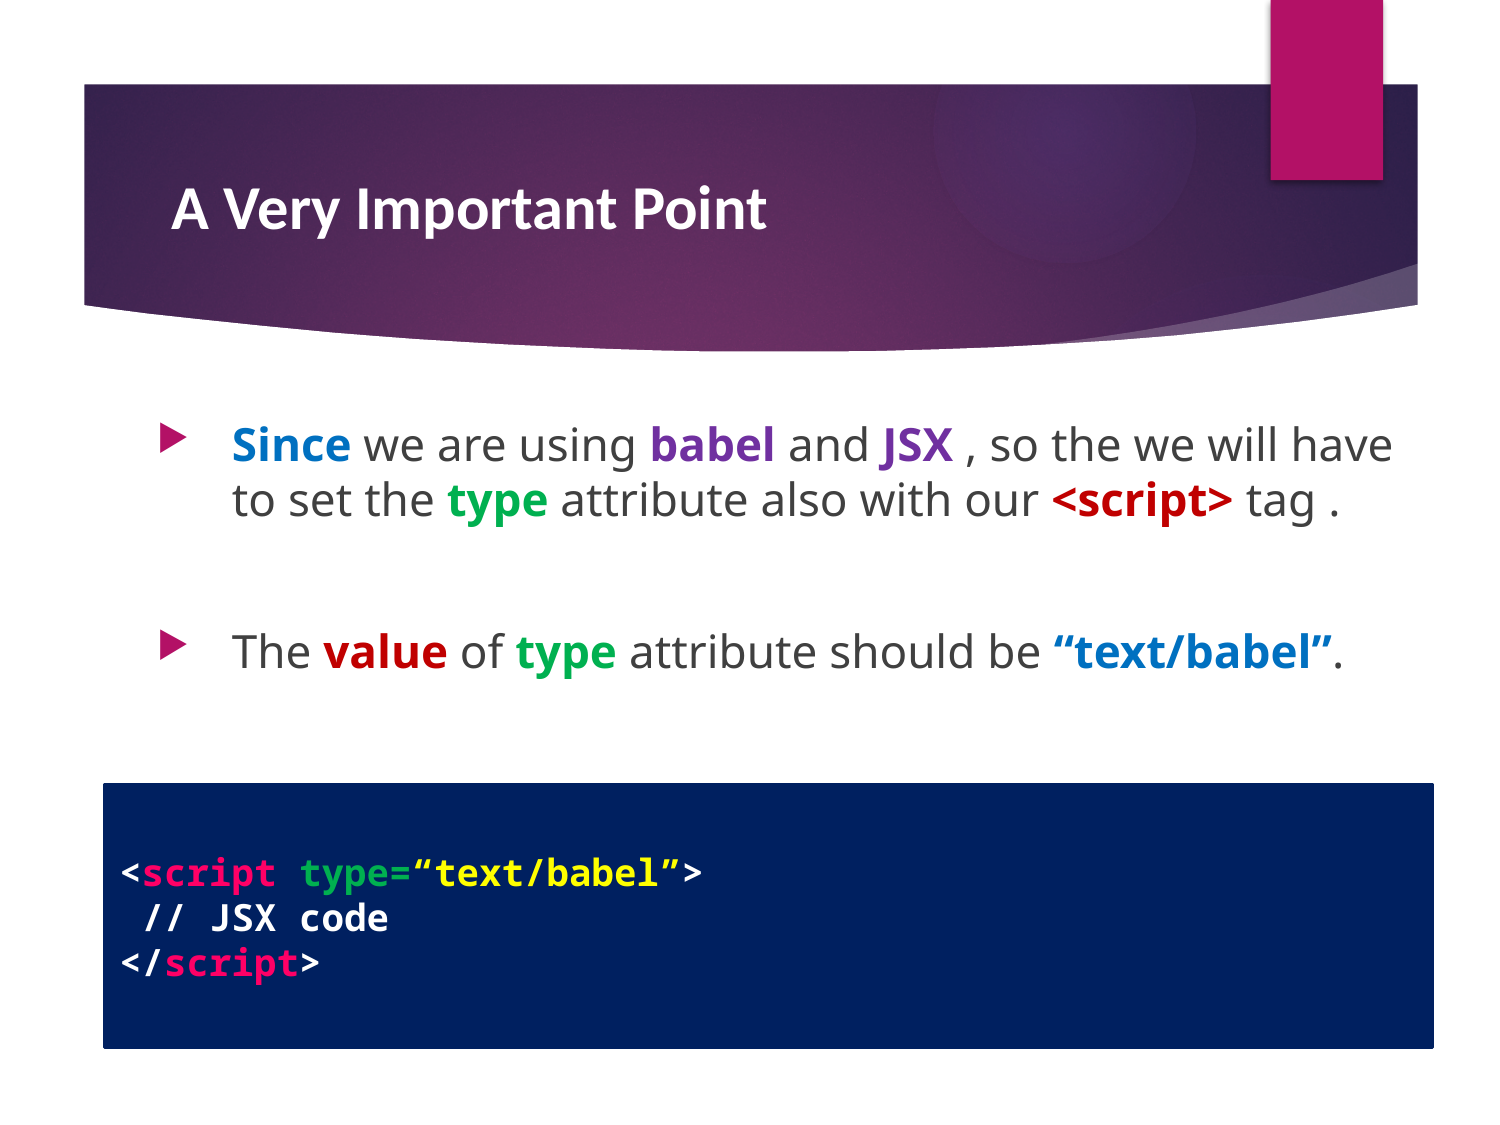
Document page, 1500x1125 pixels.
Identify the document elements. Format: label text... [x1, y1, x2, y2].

text_box <script type=“text/babel”> // JSX code </script> [103, 783, 1434, 1049]
list Since we are using babel and JSX , so the we will have to set the type attribute also with our <script> tag . The value of type attribute should be “text/babel”. [141, 408, 1438, 1102]
title [46, 23, 1447, 186]
text_box A Very Important Point [79, 77, 1077, 253]
